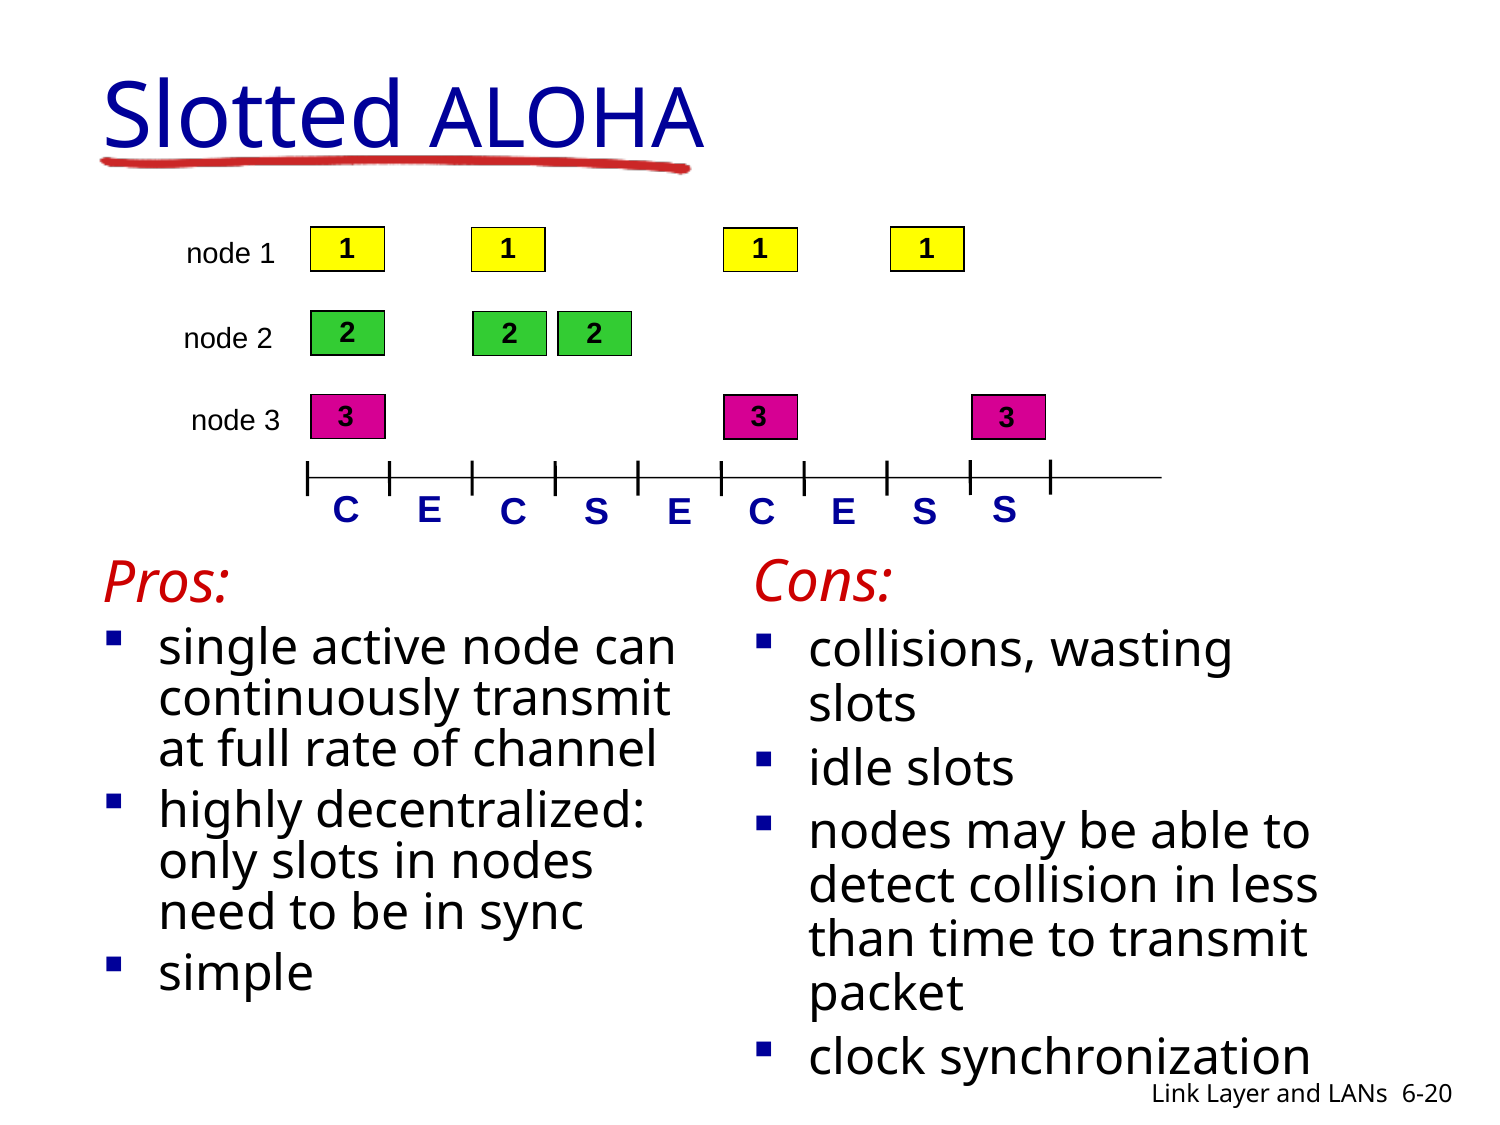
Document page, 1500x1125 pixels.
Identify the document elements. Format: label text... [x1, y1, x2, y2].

text_box Cons: collisions, wasting slots idle slots nodes may be able to detect collision in less than time to transmit packet clock synchronization [737, 543, 1363, 1069]
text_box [168, 221, 1162, 540]
picture [97, 150, 698, 180]
text_box Link Layer and LANs [1045, 1069, 1403, 1110]
text_box Pros: single active node can continuously transmit at full rate of channel highly decentralized: only slots in nodes need to be in sync simple [87, 547, 713, 1073]
text_box 6-<number> [1387, 1069, 1478, 1115]
text_box Slotted ALOHA [87, 17, 901, 205]
